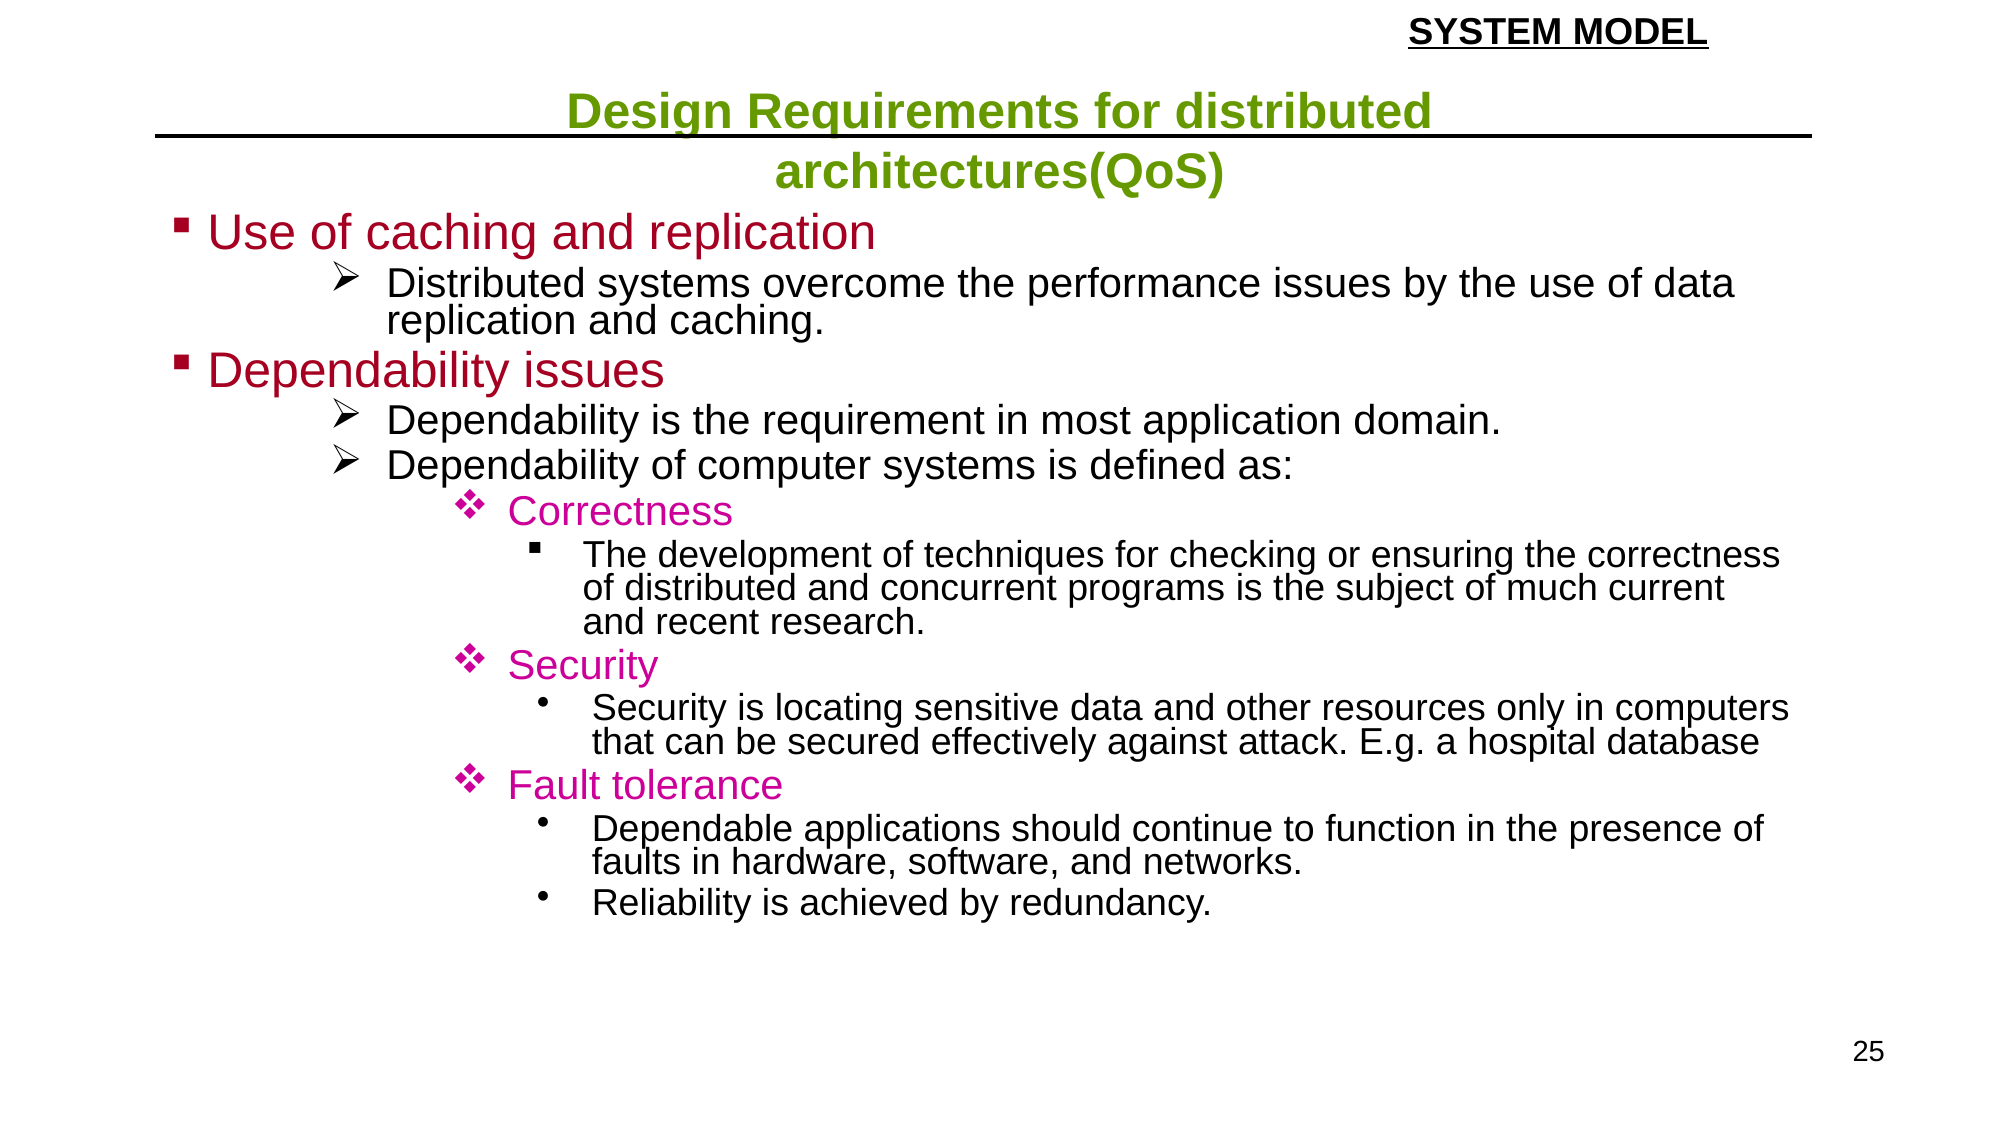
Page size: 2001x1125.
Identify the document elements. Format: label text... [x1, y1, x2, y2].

title Design Requirements for distributed architectures(QoS) [324, 37, 1675, 134]
slide_number 25 [1812, 1024, 1901, 1103]
text_box SYSTEM MODEL [1393, 0, 1734, 60]
table_header Use of caching and replication Distributed systems overcome the performance issues by the use of data replication and caching. Dependability issues Dependability is the requirement in most application domain. Dependability of computer systems is defined as: Correctness The development of techniques for checking or ensuring the correctness of distributed and concurrent programs is the subject of much current and recent research. Security Security is locating sensitive data and other resources only in computers that can be secured effectively against attack. E.g. a hospital database Fault tolerance Dependable applications should continue to function in the presence of faults in hardware, software, and networks. Reliability is achieved by redundancy. [155, 138, 1812, 1125]
